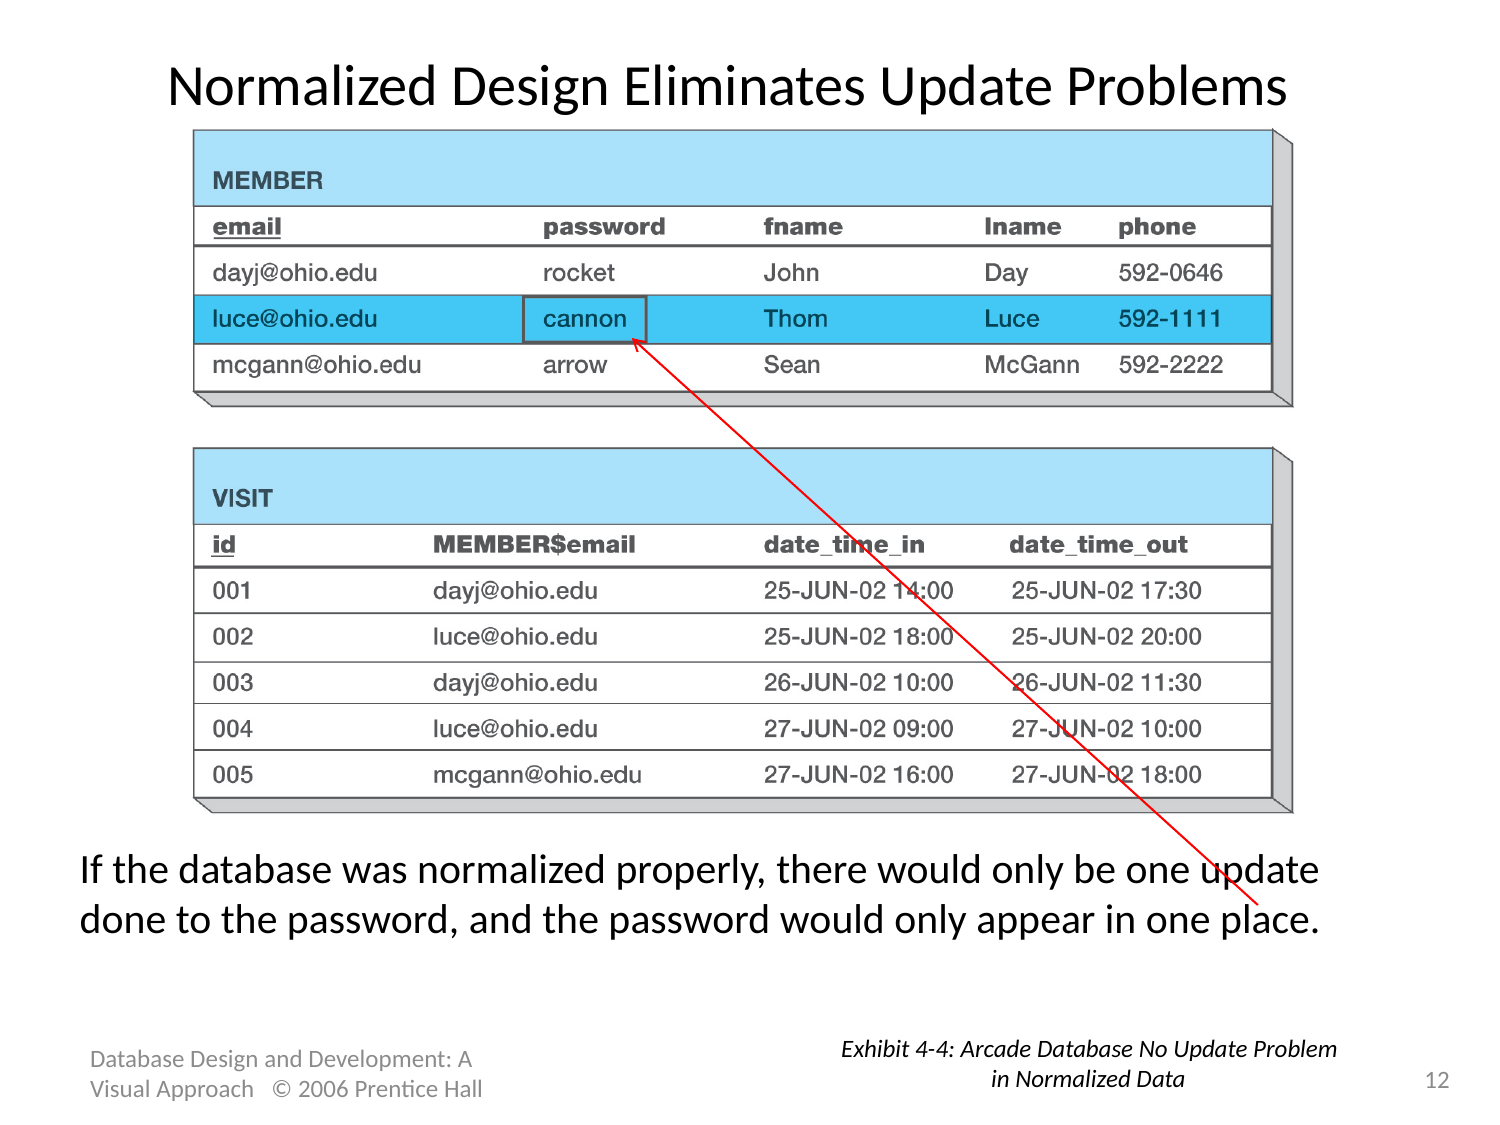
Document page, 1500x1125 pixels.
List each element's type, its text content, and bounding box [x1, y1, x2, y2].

picture [182, 122, 1308, 821]
text_box Exhibit 4-4: Arcade Database No Update Problem in Normalized Data [826, 1024, 1354, 1100]
slide_number 12 [1375, 1054, 1465, 1103]
slide_number Database Design and Development: A Visual Approach © 2006 Prentice Hall [75, 1042, 516, 1103]
text_box If the database was normalized properly, there would only be one update done to the password, and the password would only appear in one place. [64, 834, 1365, 949]
title Normalized Design Eliminates Update Problems [53, 30, 1404, 133]
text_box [631, 337, 1259, 906]
